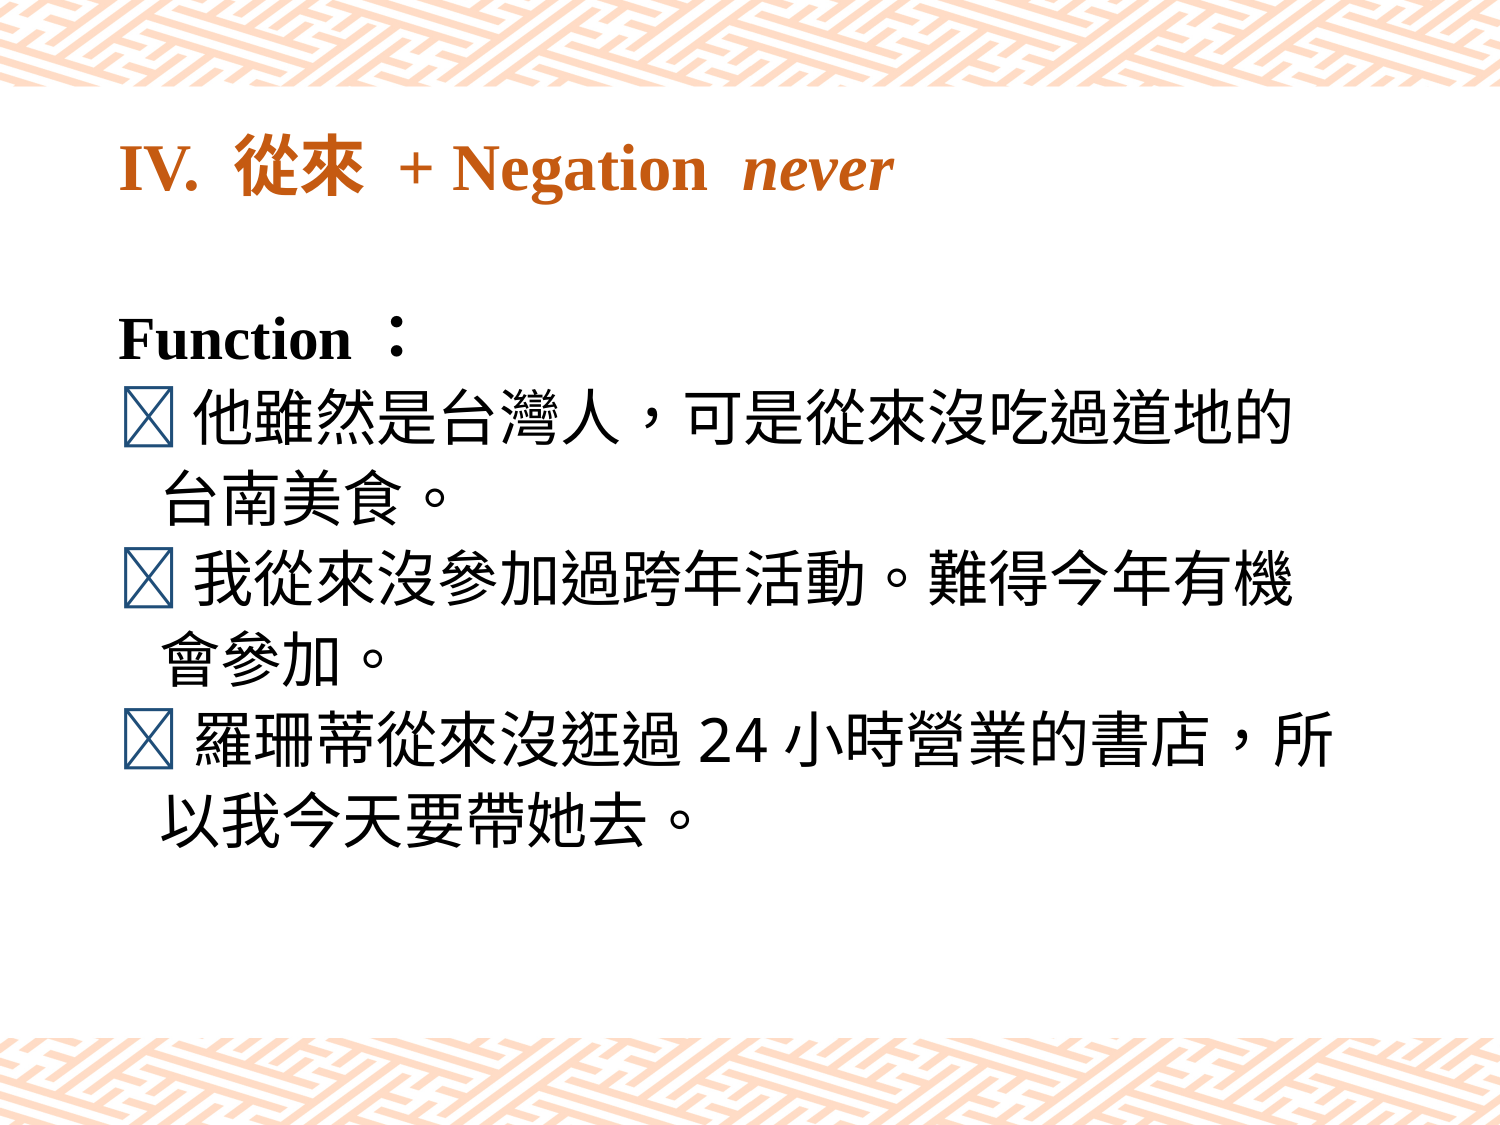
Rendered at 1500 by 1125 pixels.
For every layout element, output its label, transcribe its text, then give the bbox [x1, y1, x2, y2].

picture [0, 0, 1500, 1125]
list Function： 他雖然是台灣人，可是從來沒吃過道地的 台南美食。 我從來沒參加過跨年活動。難得今年有機 會參加。 羅珊蒂從來沒逛過24小時營業的書店，所 以我今天要帶她去。 [103, 299, 1397, 1014]
title IV. 從來 + Negation never [103, 59, 1397, 278]
